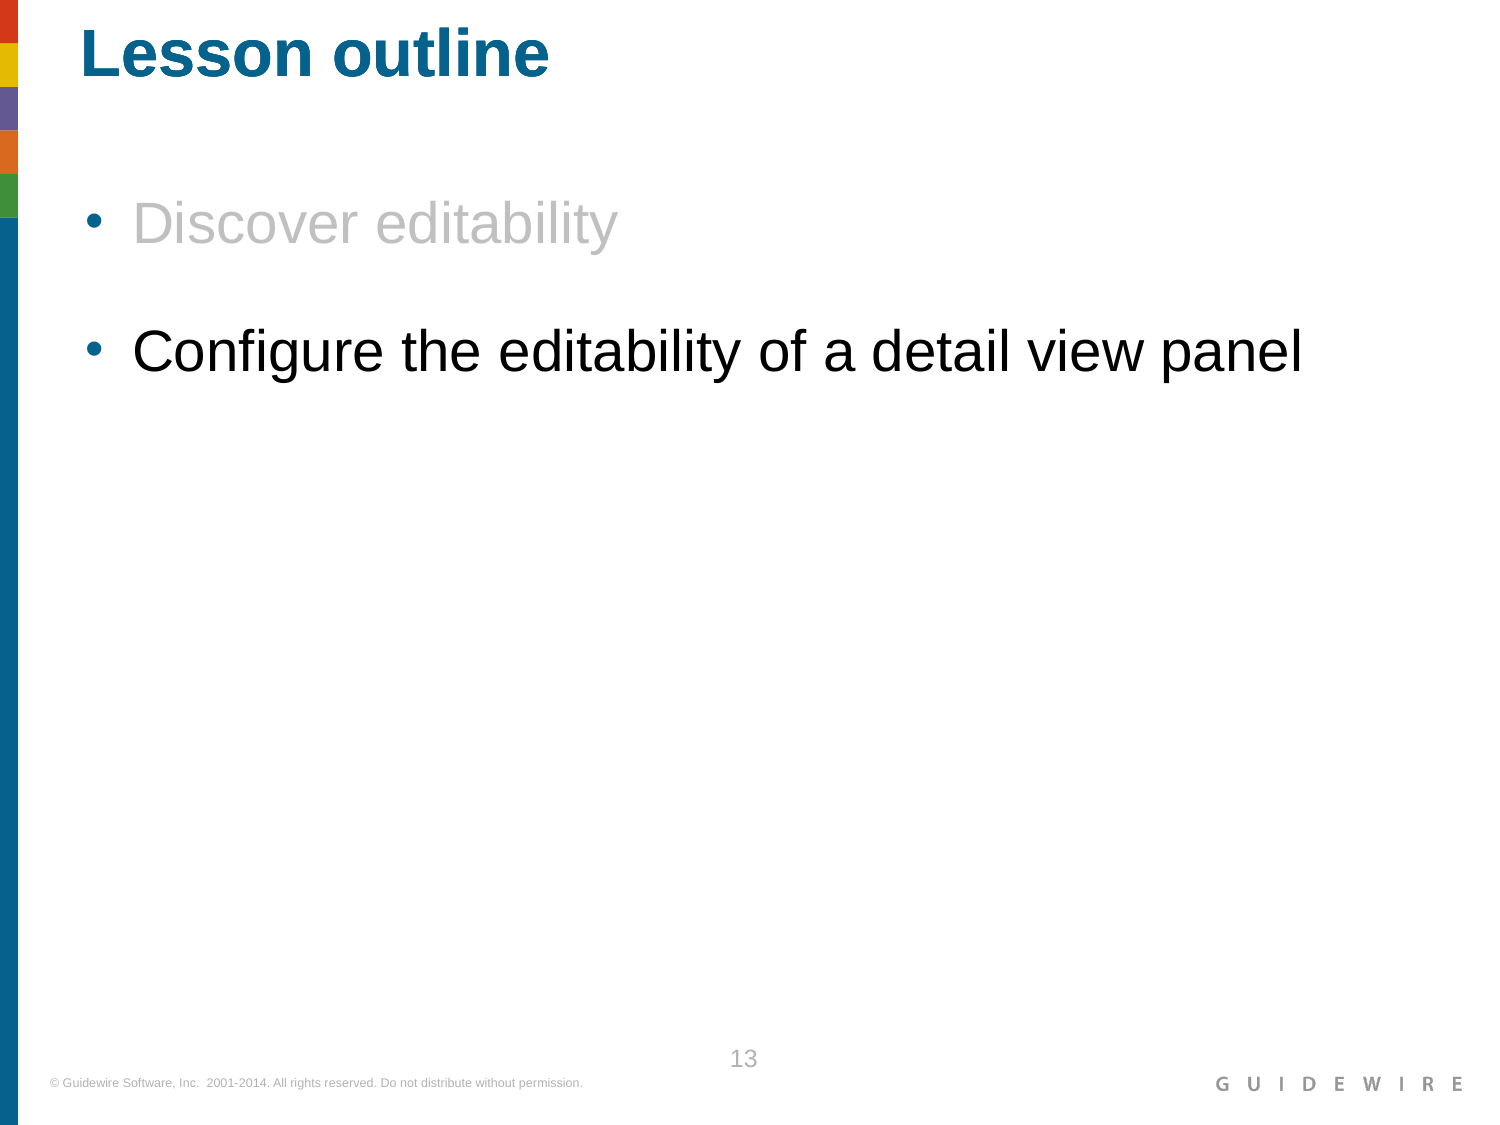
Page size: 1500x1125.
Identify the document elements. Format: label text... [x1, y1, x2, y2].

text_box Discover editability Configure the editability of a detail view panel [85, 149, 1450, 1050]
picture [1215, 1073, 1480, 1096]
